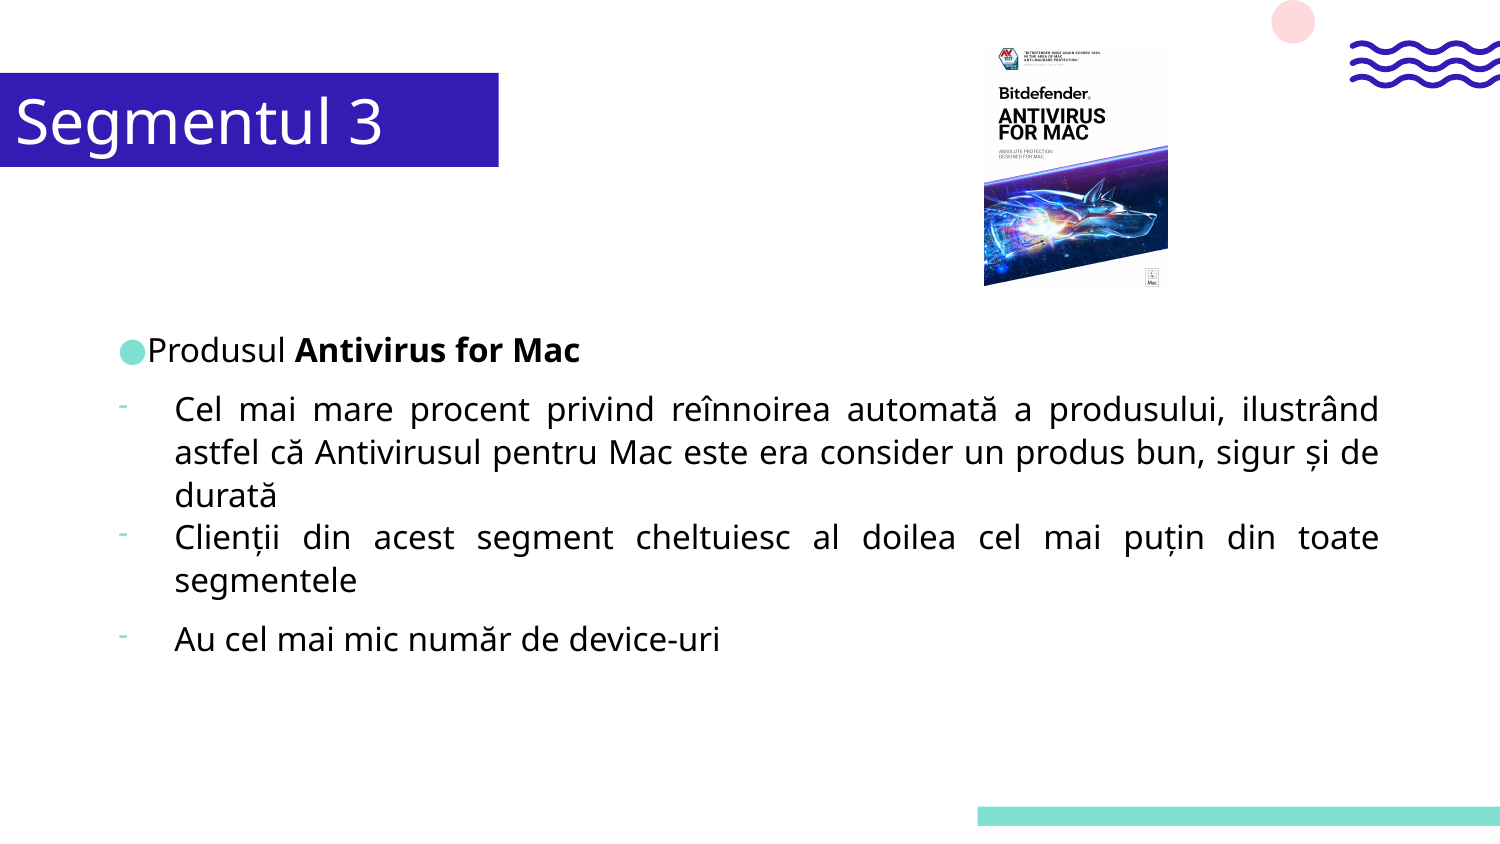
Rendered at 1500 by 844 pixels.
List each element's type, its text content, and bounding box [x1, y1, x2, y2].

text_box Segmentul 3 [0, 72, 499, 167]
list Produsul Antivirus for Mac Cel mai mare procent privind reînnoirea automată a produsului, ilustrând astfel că Antivirusul pentru Mac este era consider un produs bun, sigur și de durată Clienții din acest segment cheltuiesc al doilea cel mai puțin din toate segmentele Au cel mai mic număr de device-uri [118, 221, 1382, 764]
picture [984, 47, 1169, 287]
